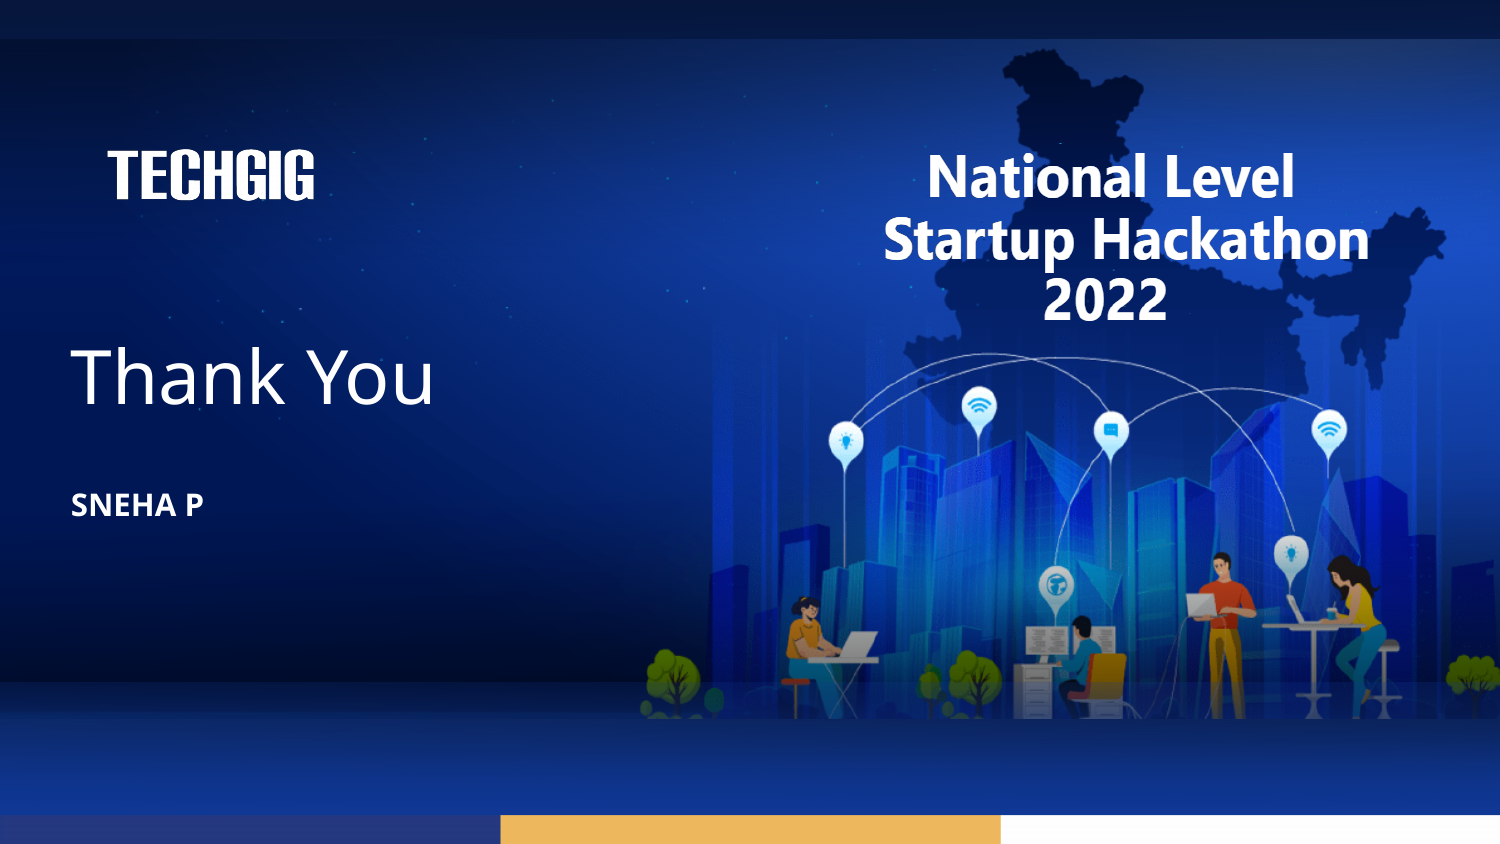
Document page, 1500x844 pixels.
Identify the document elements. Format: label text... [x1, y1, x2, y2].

subtitle SNEHA P [55, 451, 804, 514]
title Thank You [55, 314, 1475, 451]
picture [0, 0, 1500, 844]
